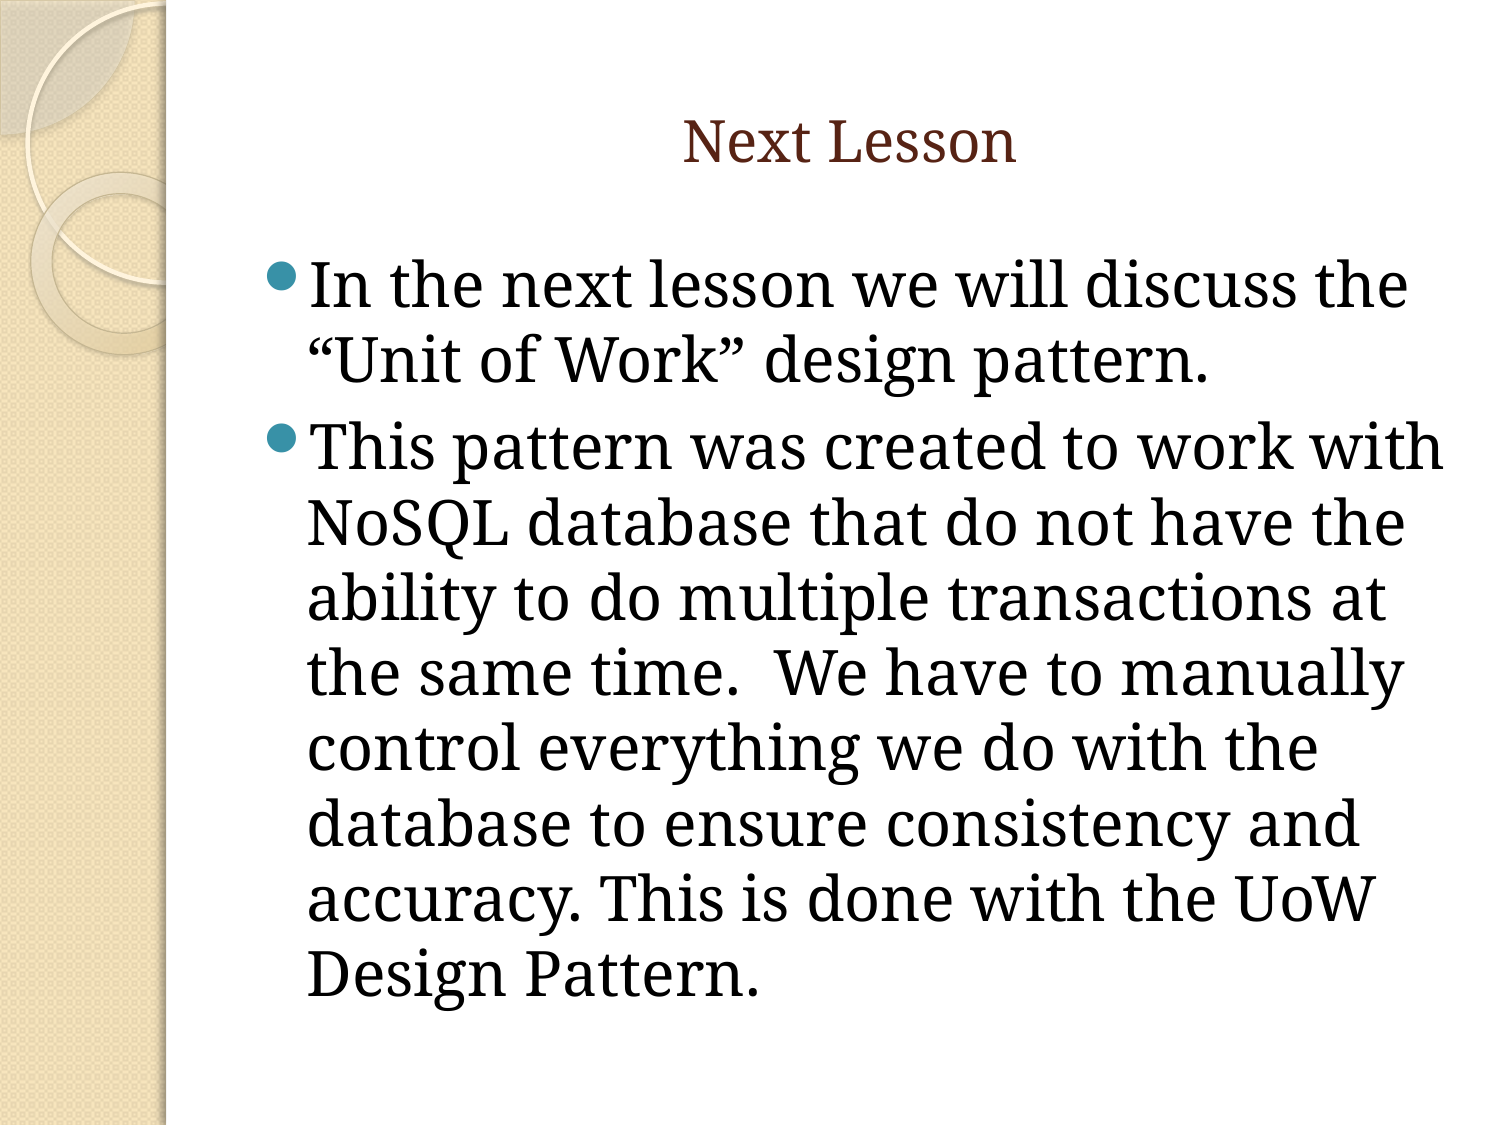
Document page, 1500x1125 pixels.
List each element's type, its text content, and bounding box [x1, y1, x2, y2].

list In the next lesson we will discuss the “Unit of Work” design pattern. This pattern was created to work with NoSQL database that do not have the ability to do multiple transactions at the same time. We have to manually control everything we do with the database to ensure consistency and accuracy. This is done with the UoW Design Pattern. [235, 237, 1466, 1025]
title Next Lesson [235, 45, 1466, 233]
